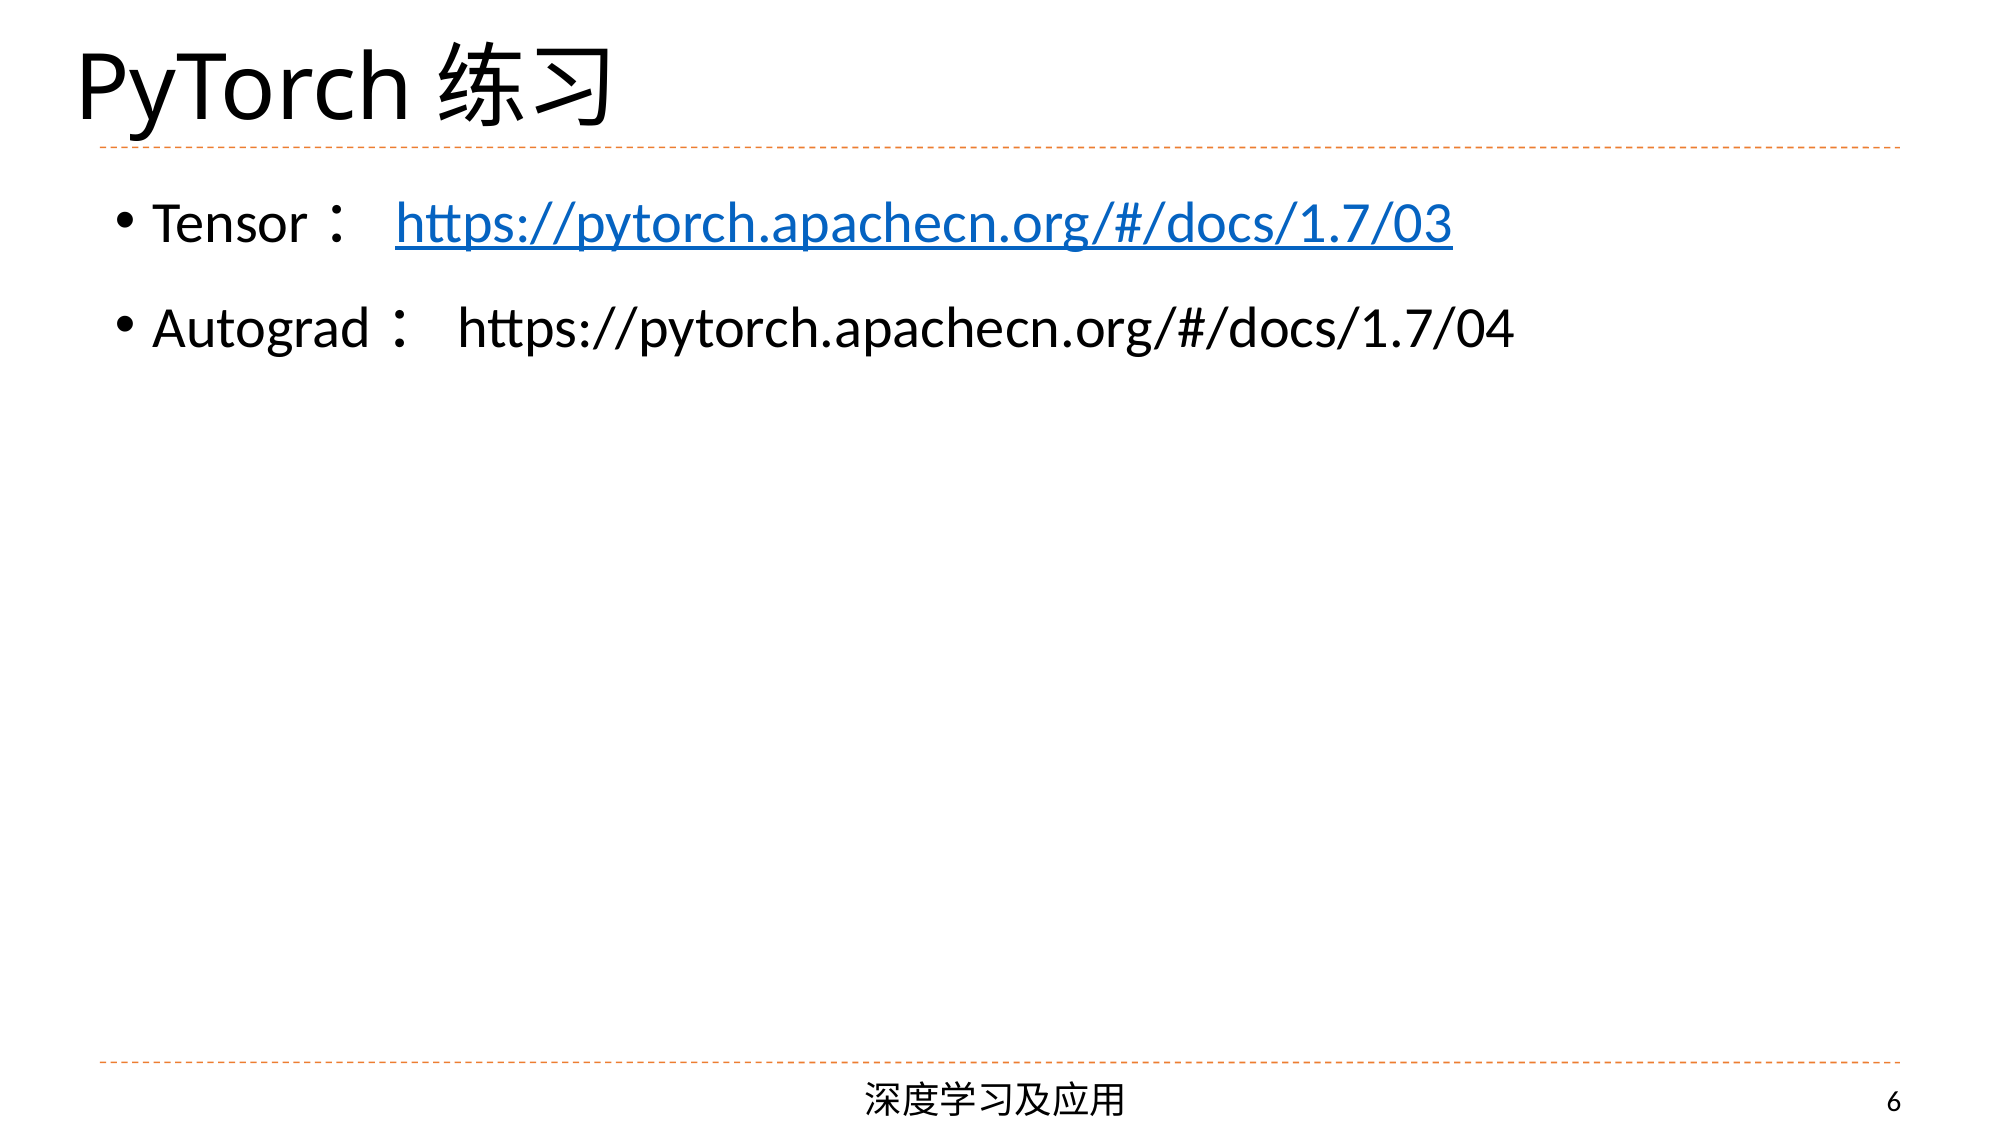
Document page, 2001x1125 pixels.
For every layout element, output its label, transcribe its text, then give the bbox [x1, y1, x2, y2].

list Tensor：https://pytorch.apachecn.org/#/docs/1.7/03 Autograd：https://pytorch.apachecn.org/#/docs/1.7/04 [99, 162, 1900, 1050]
title PyTorch练习 [59, 16, 1893, 163]
